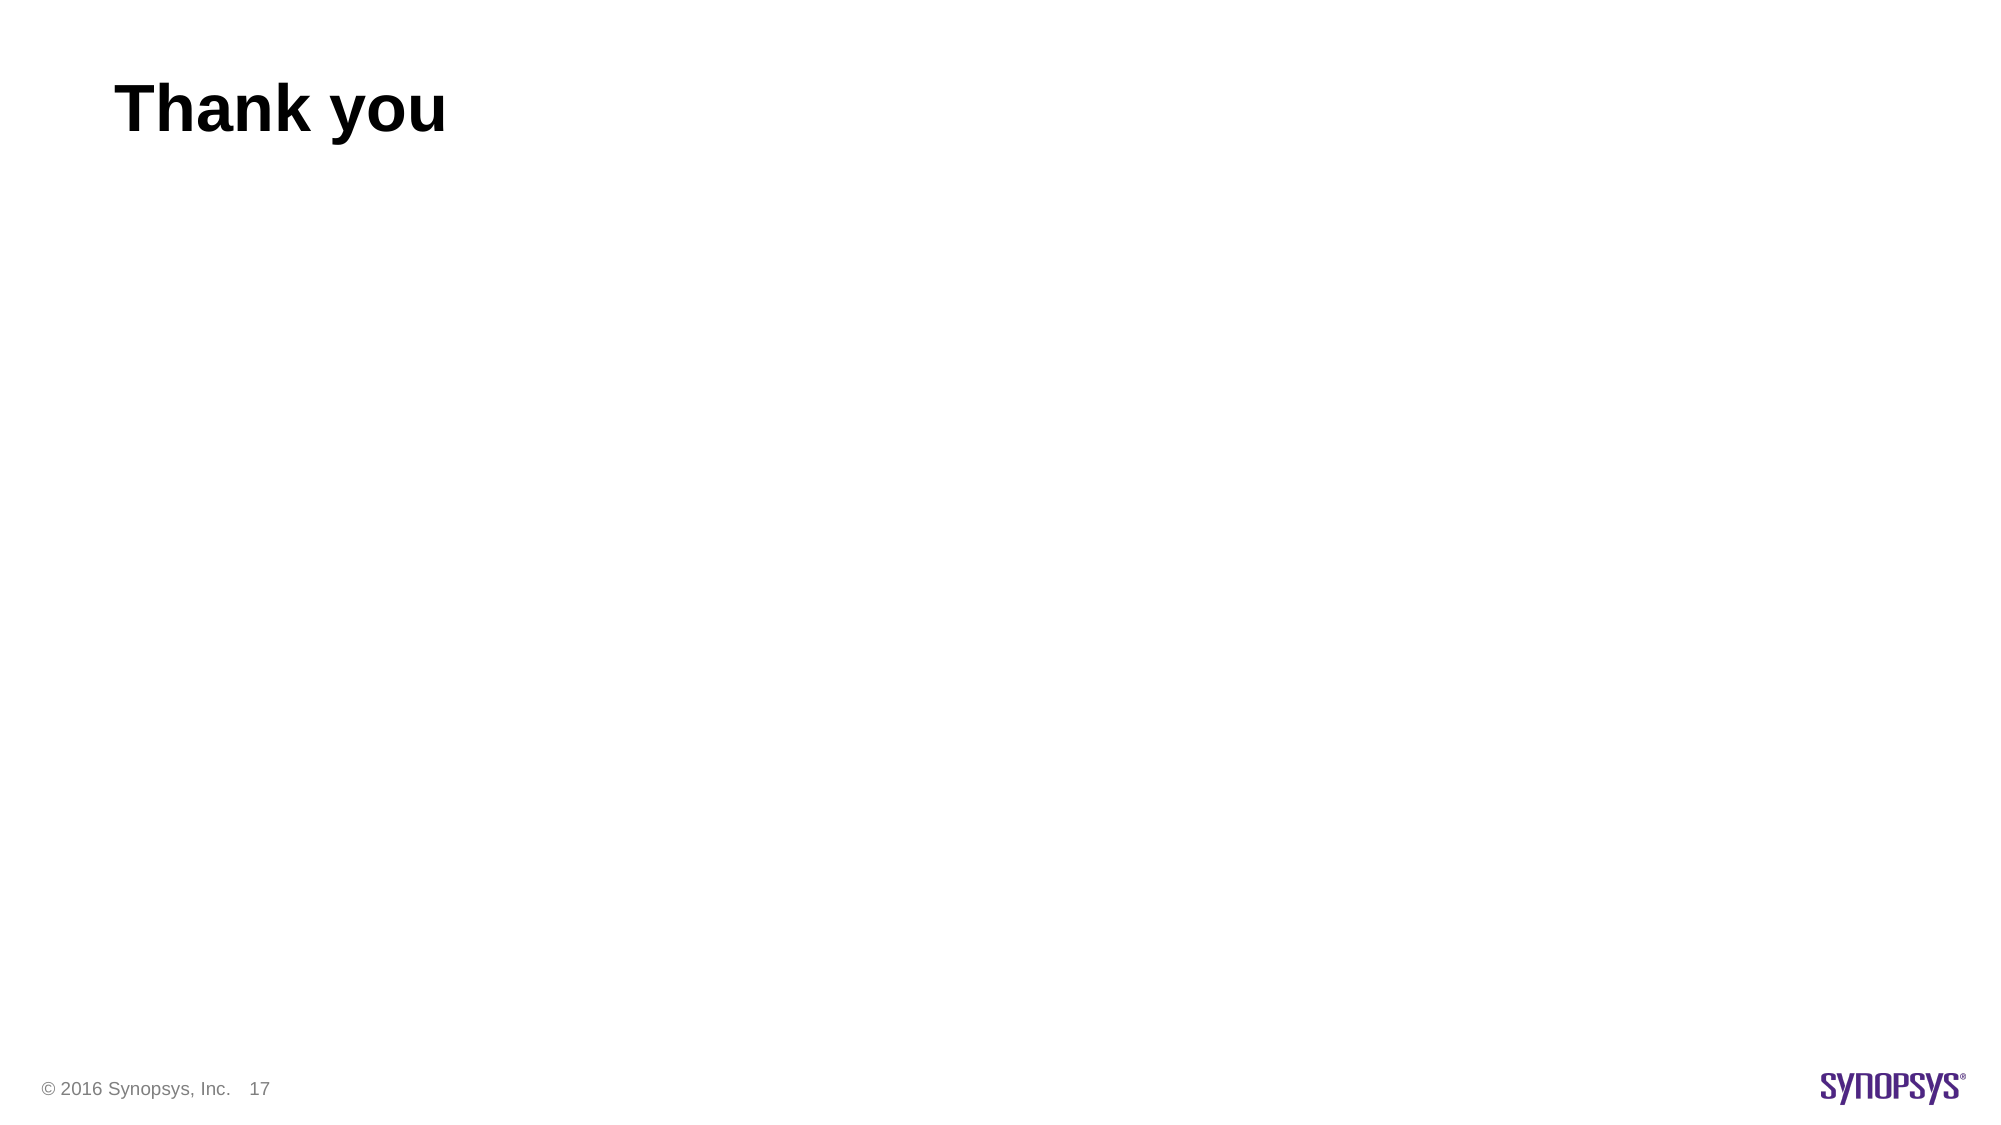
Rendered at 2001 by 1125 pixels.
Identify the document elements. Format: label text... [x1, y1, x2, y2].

title Thank you [99, 11, 2000, 199]
picture [1821, 1073, 1966, 1109]
